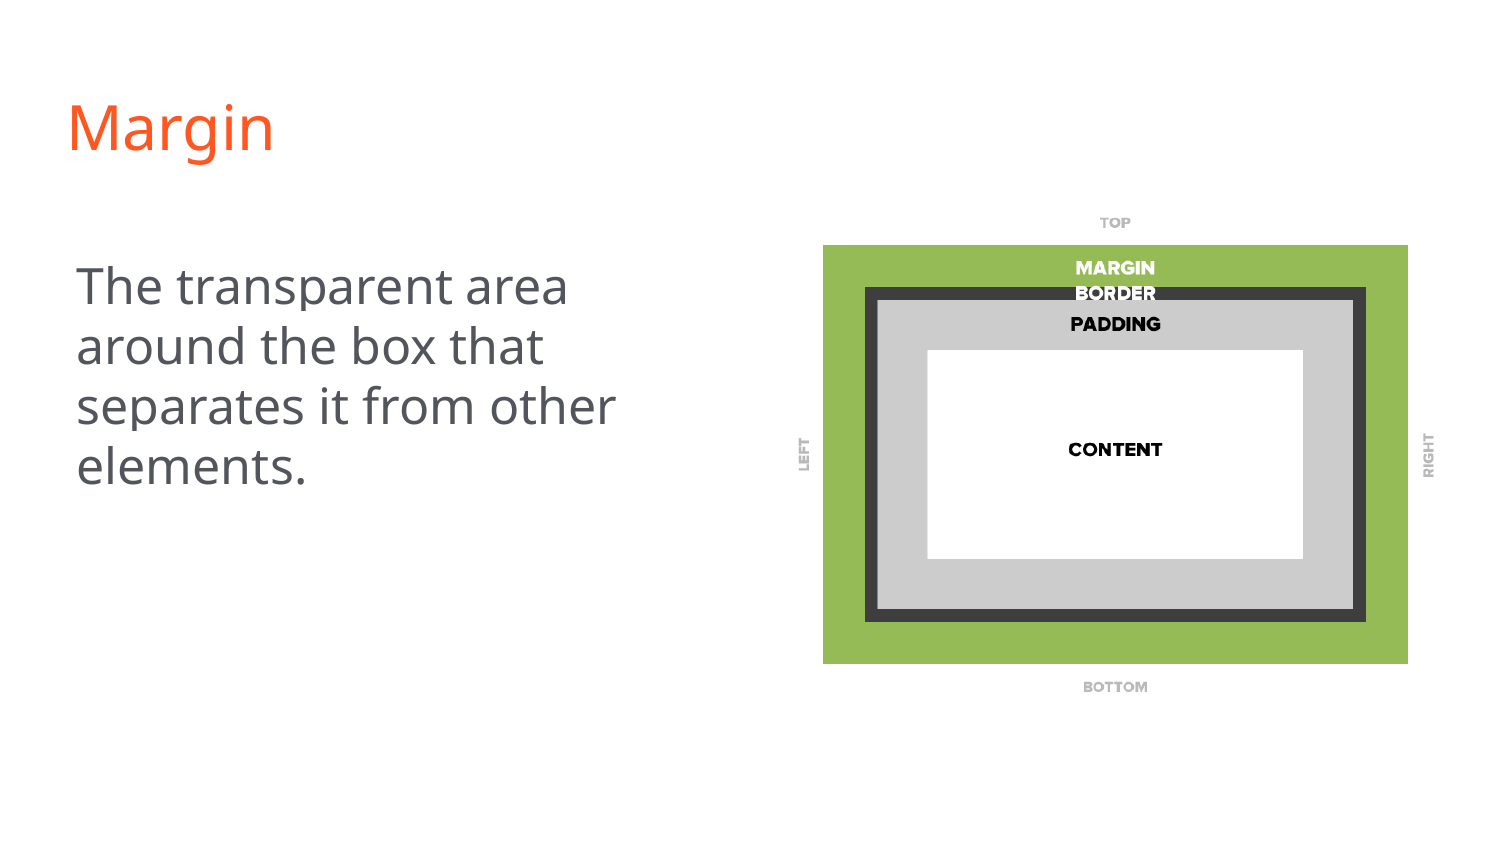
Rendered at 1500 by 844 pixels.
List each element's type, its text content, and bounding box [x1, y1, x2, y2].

picture [781, 203, 1450, 705]
title Margin [51, 72, 1449, 167]
text_box The transparent area around the box that separates it from other elements. [61, 239, 765, 669]
